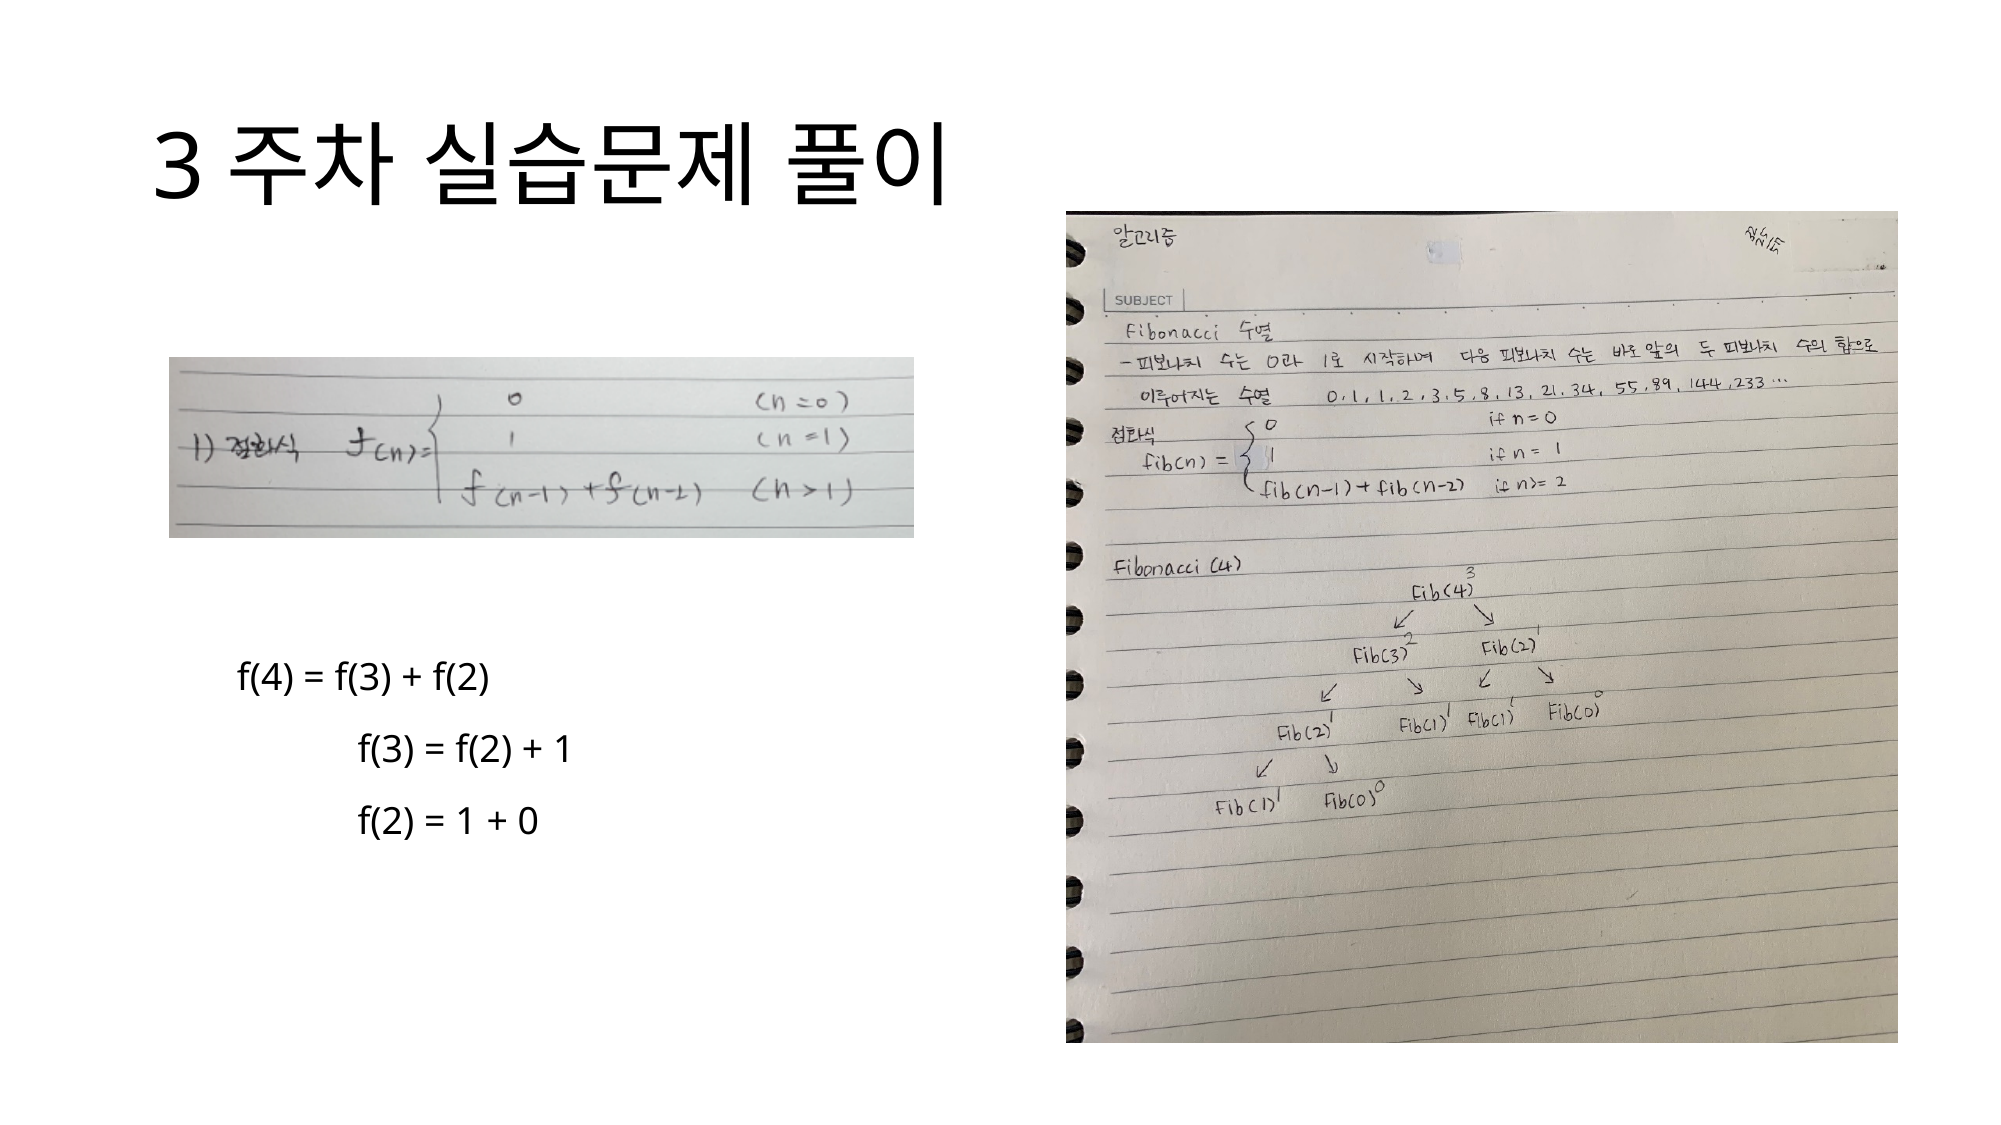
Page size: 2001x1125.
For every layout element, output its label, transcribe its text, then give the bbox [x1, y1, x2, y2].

text_box f(4) = f(3) + f(2) f(3) = f(2) + 1 f(2) = 1 + 0 [192, 618, 1066, 849]
title 3주차 실습문제 풀이 [137, 59, 1863, 278]
picture [169, 357, 914, 538]
picture [1066, 211, 1898, 1043]
